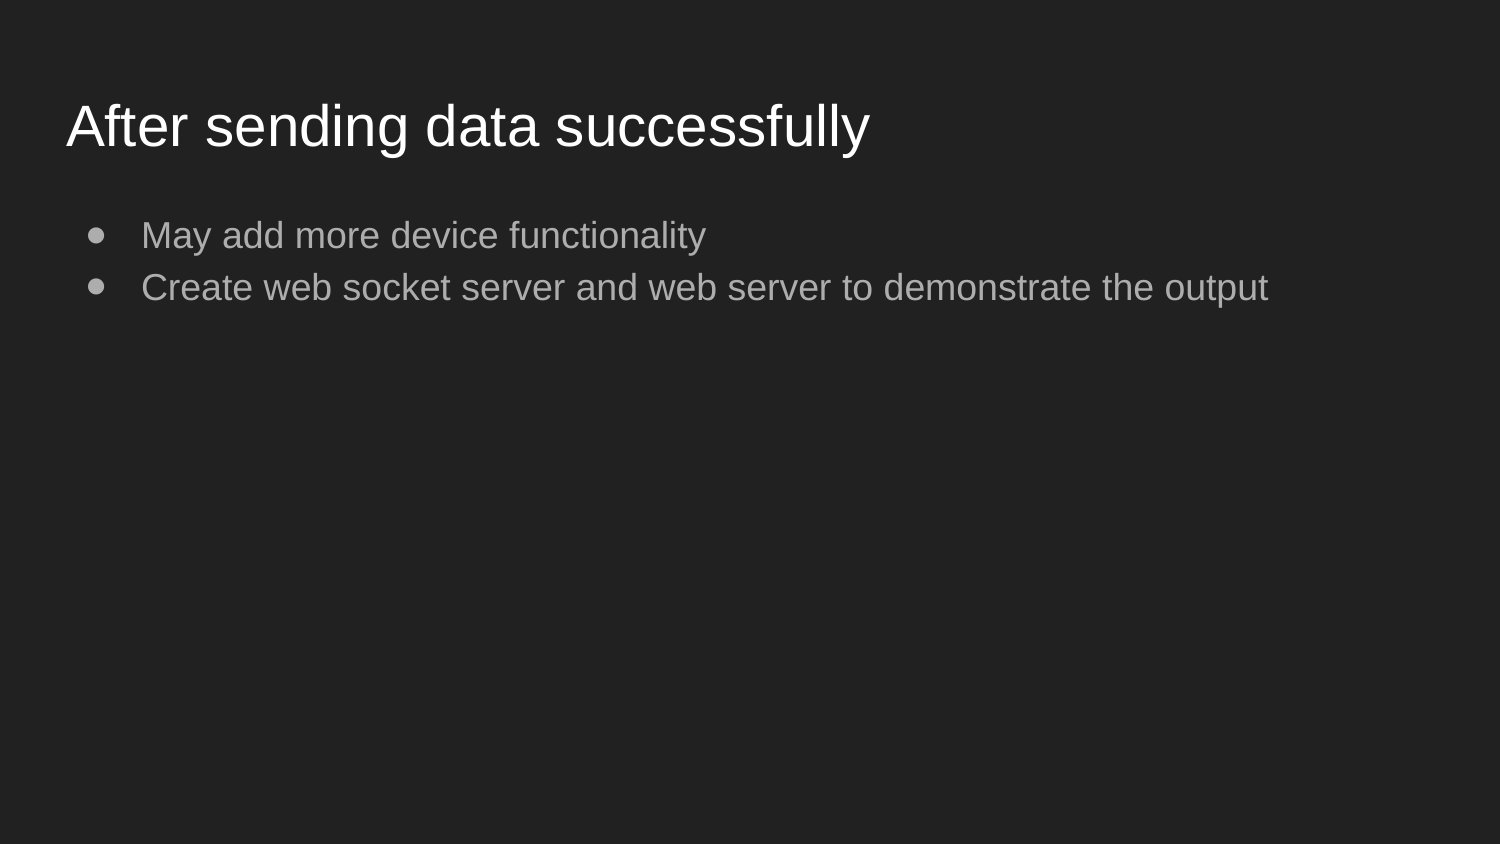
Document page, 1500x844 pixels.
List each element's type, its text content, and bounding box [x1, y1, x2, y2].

title After sending data successfully [51, 72, 1449, 167]
list May add more device functionality Create web socket server and web server to demonstrate the output [51, 189, 1449, 750]
